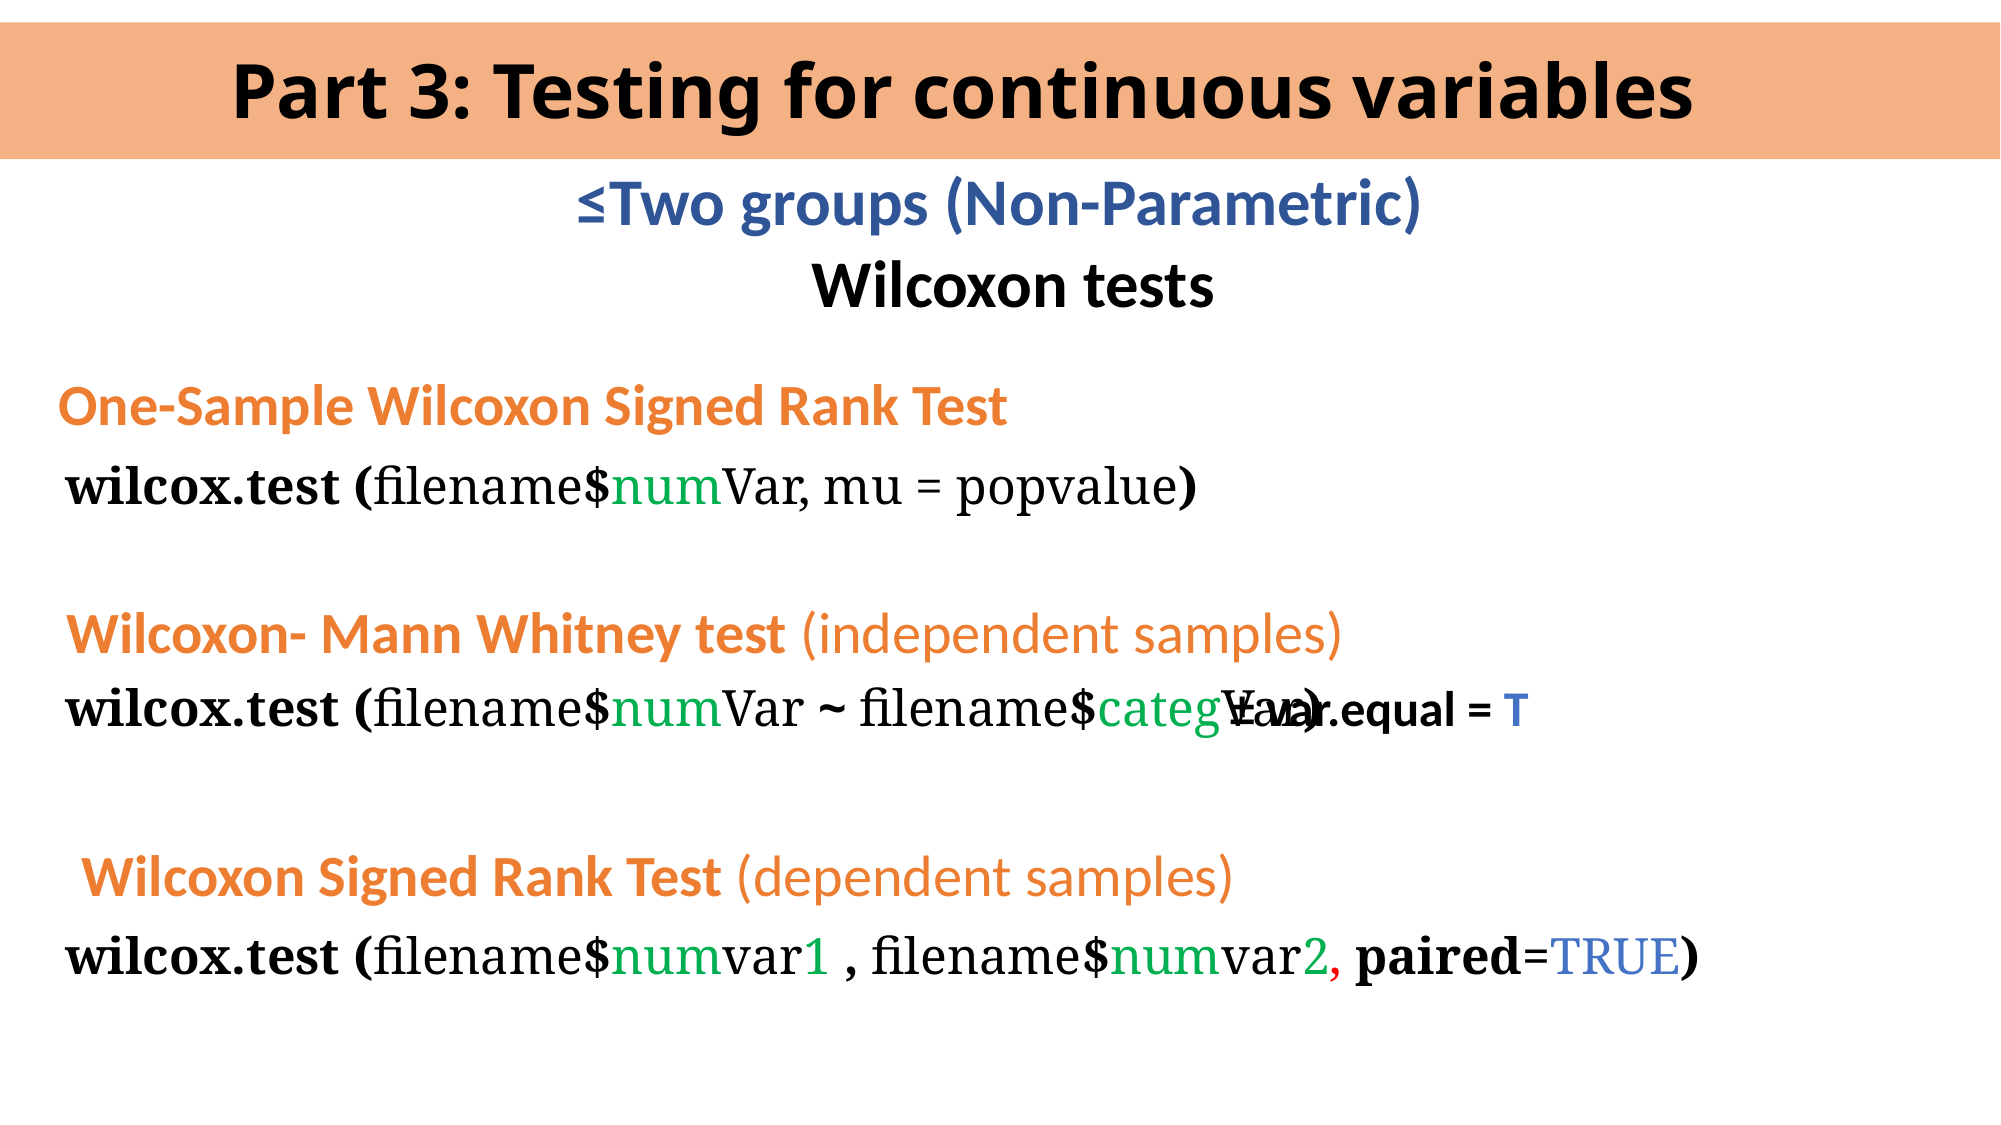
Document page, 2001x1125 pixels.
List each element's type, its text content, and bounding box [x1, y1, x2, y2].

text_box ± var.equal = T [1152, 668, 1607, 744]
text_box Wilcoxon Signed Rank Test (dependent samples) [67, 830, 1251, 916]
text_box Wilcoxon tests [796, 233, 1230, 328]
text_box One-Sample Wilcoxon Signed Rank Test [43, 359, 1024, 444]
title ≤Two groups (Non-Parametric) [236, 146, 1764, 334]
text_box Wilcoxon- Mann Whitney test (independent samples) [51, 587, 1360, 673]
text_box wilcox.test (filename$numVar, mu = popvalue) [49, 454, 1400, 550]
text_box wilcox.test (filename$numvar1 , filename$numvar2, paired=TRUE) [50, 917, 1826, 992]
text_box Part 3: Testing for continuous variables [100, 45, 1826, 143]
list wilcox.test (filename$numVar ~ filename$categVar) [50, 675, 1400, 772]
